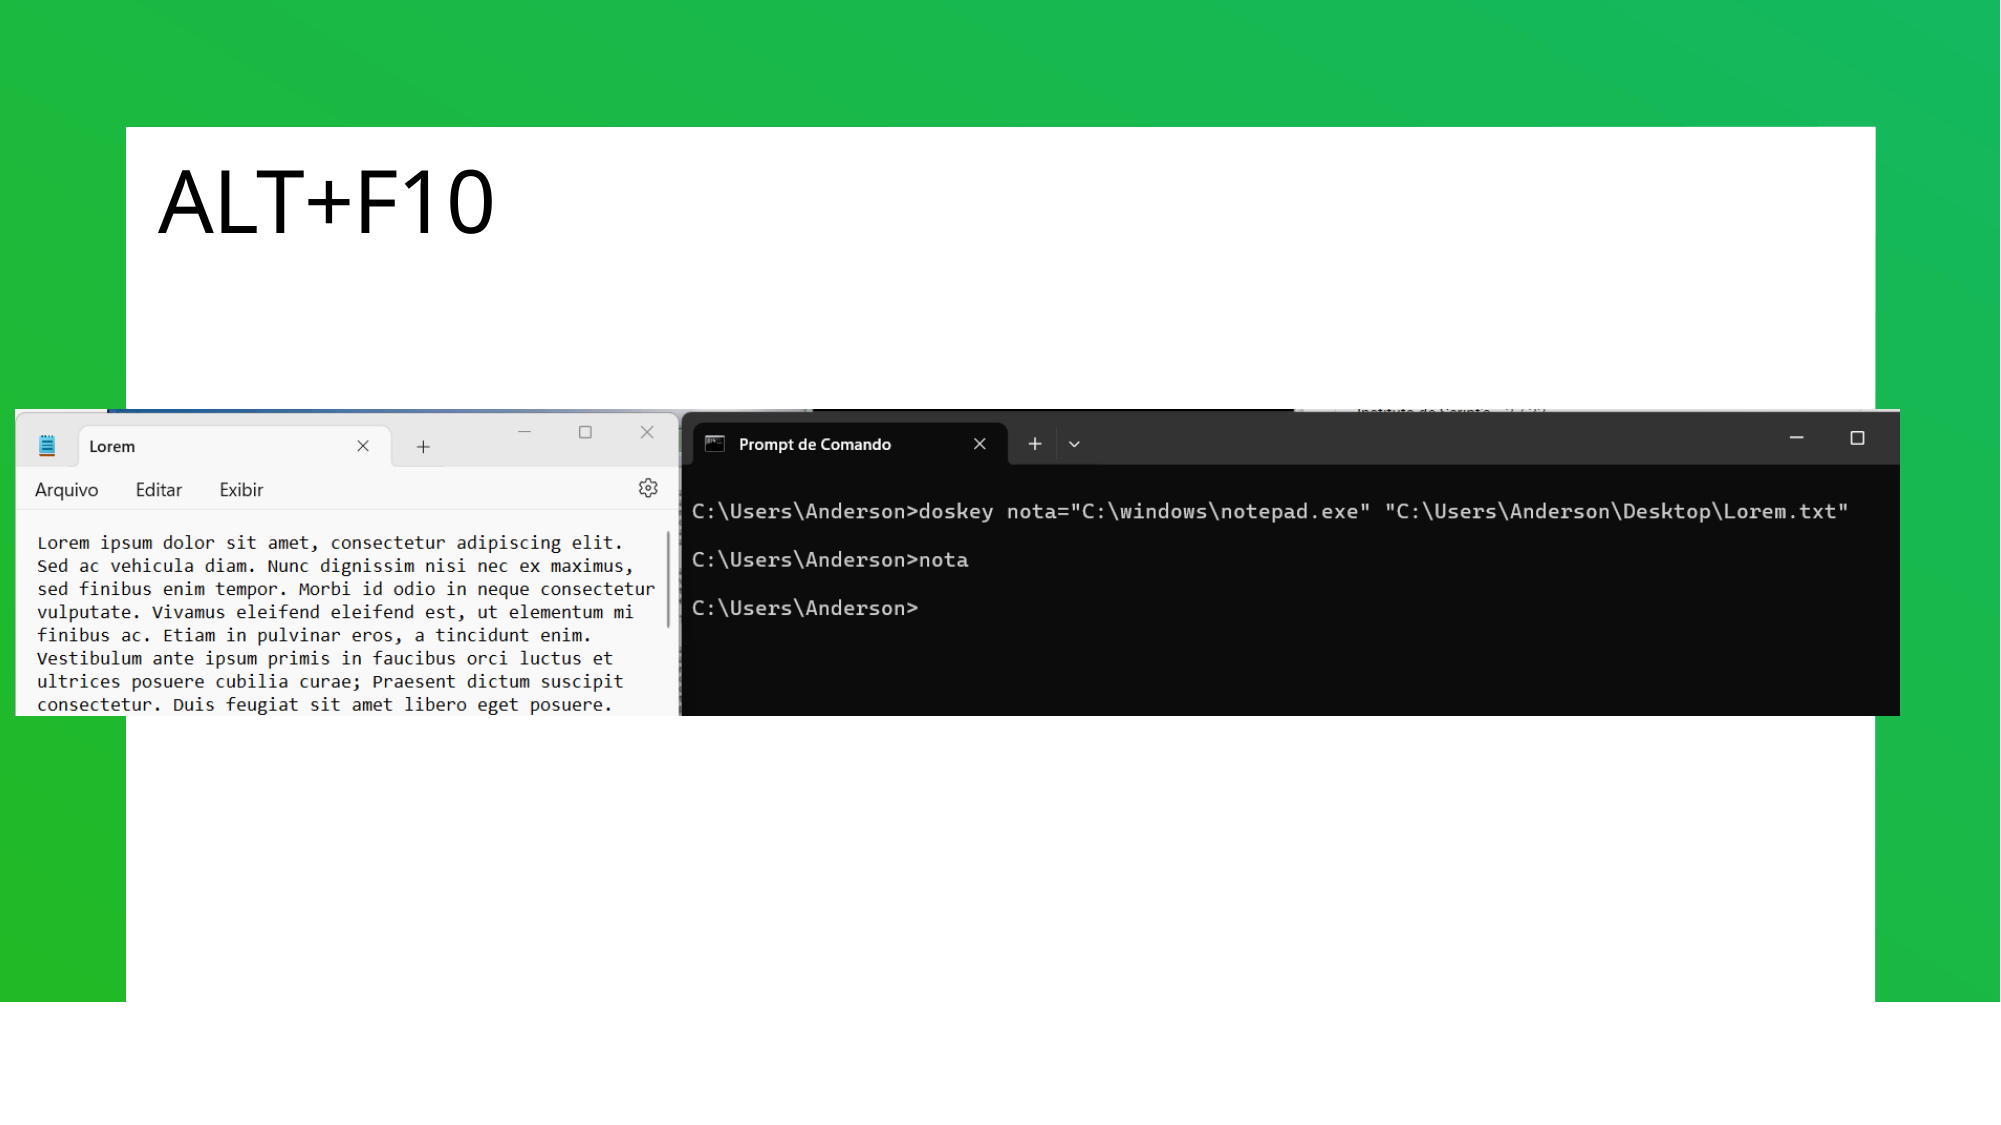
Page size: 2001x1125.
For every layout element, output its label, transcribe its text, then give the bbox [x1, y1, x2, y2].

title ALT+F10 [143, 145, 1861, 270]
picture [15, 409, 1901, 716]
